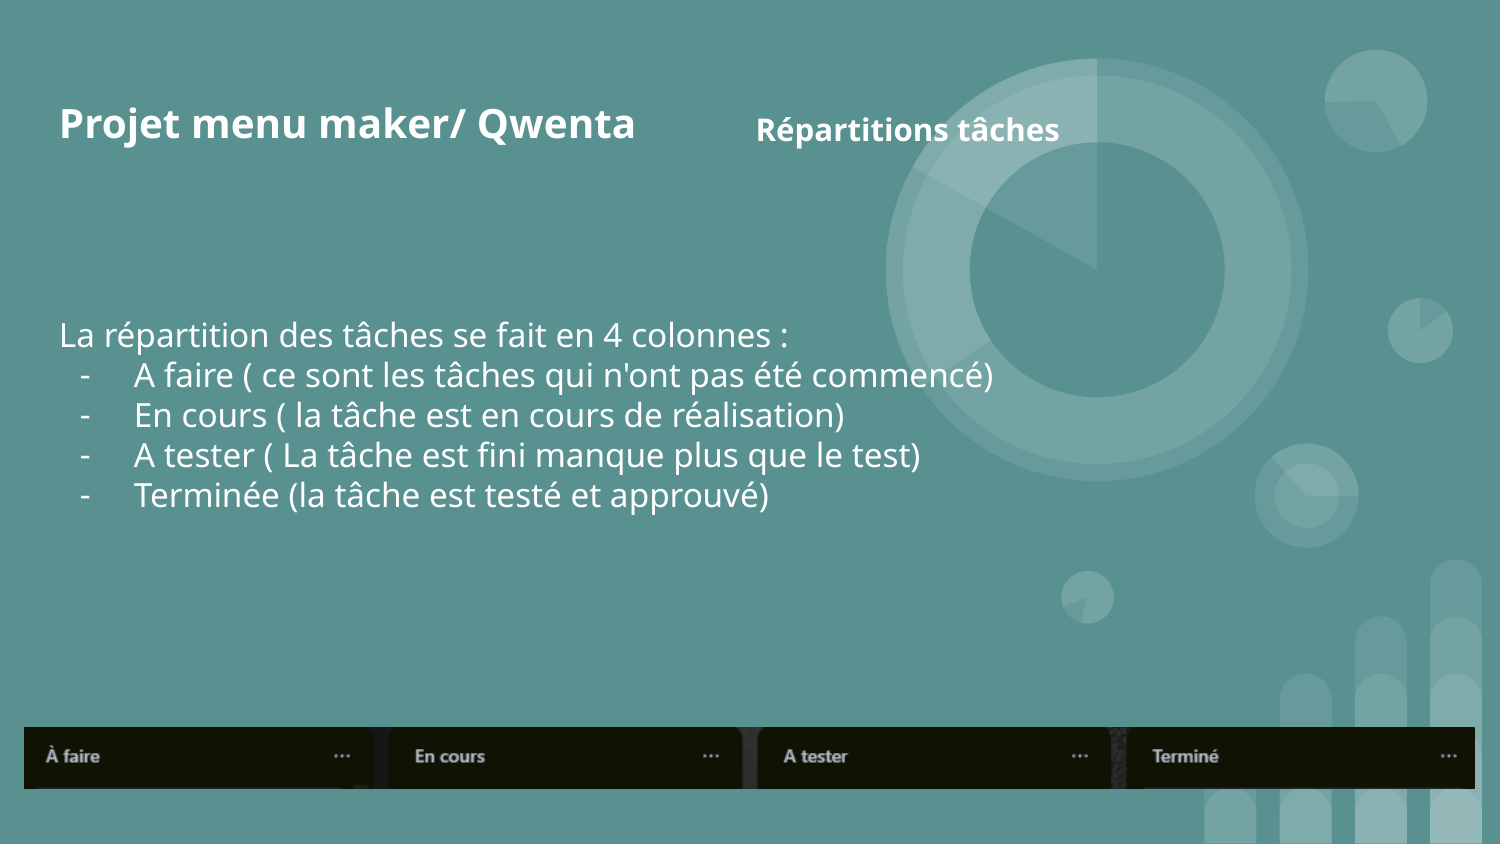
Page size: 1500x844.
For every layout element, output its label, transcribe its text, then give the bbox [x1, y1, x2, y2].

picture [24, 727, 1476, 789]
text_box Répartitions tâches [740, 95, 1184, 149]
title Projet menu maker/ Qwenta [43, 76, 688, 169]
subtitle La répartition des tâches se fait en 4 colonnes : A faire ( ce sont les tâches qui n'ont pas été commencé) En cours ( la tâche est en cours de réalisation) A tester ( La tâche est fini manque plus que le test) Terminée (la tâche est testé et approuvé) [43, 299, 1045, 703]
